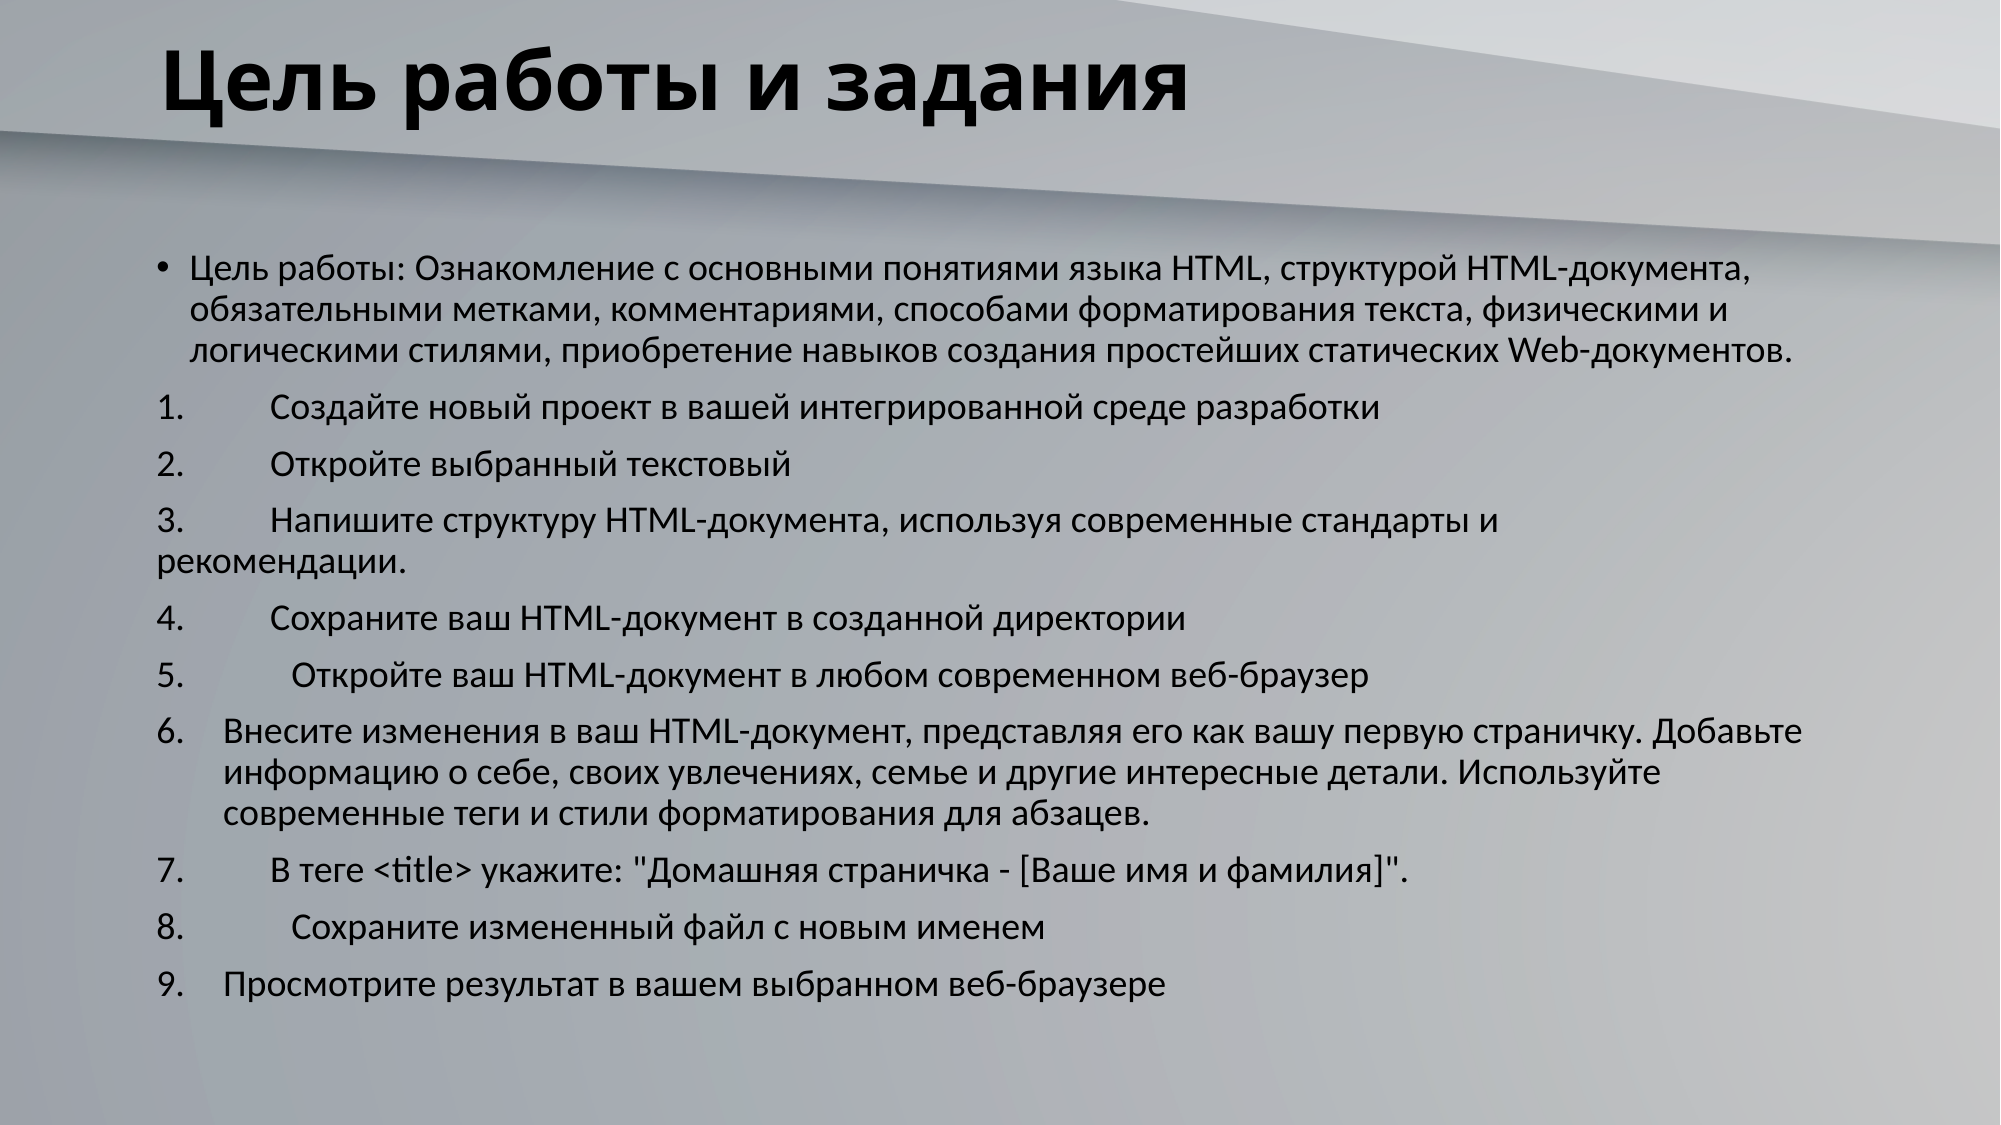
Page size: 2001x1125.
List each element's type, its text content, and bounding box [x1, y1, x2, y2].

picture [0, 0, 2000, 1125]
list Цель работы: Ознакомление с основными понятиями языка HTML, структурой HTML-документа, обязательными метками, комментариями, способами форматирования текста, физическими и логическими стилями, приобретение навыков создания простейших статических Web-документов. 1. Создайте новый проект в вашей интегрированной среде разработки 2. Откройте выбранный текстовый 3. Напишите структуру HTML-документа, используя современные стандарты и рекомендации. 4. Сохраните ваш HTML-документ в созданной директории Откройте ваш HTML-документ в любом современном веб-браузер Внесите изменения в ваш HTML-документ, представляя его как вашу первую страничку. Добавьте информацию о себе, своих увлечениях, семье и другие интересные детали. Используйте современные теги и стили форматирования для абзацев. 7. В теге <title> укажите: "Домашняя страничка - [Ваше имя и фамилия]". Сохраните измененный файл с новым именем Просмотрите результат в вашем выбранном веб-браузере [141, 240, 1863, 1014]
title Цель работы и задания [144, 3, 1860, 164]
